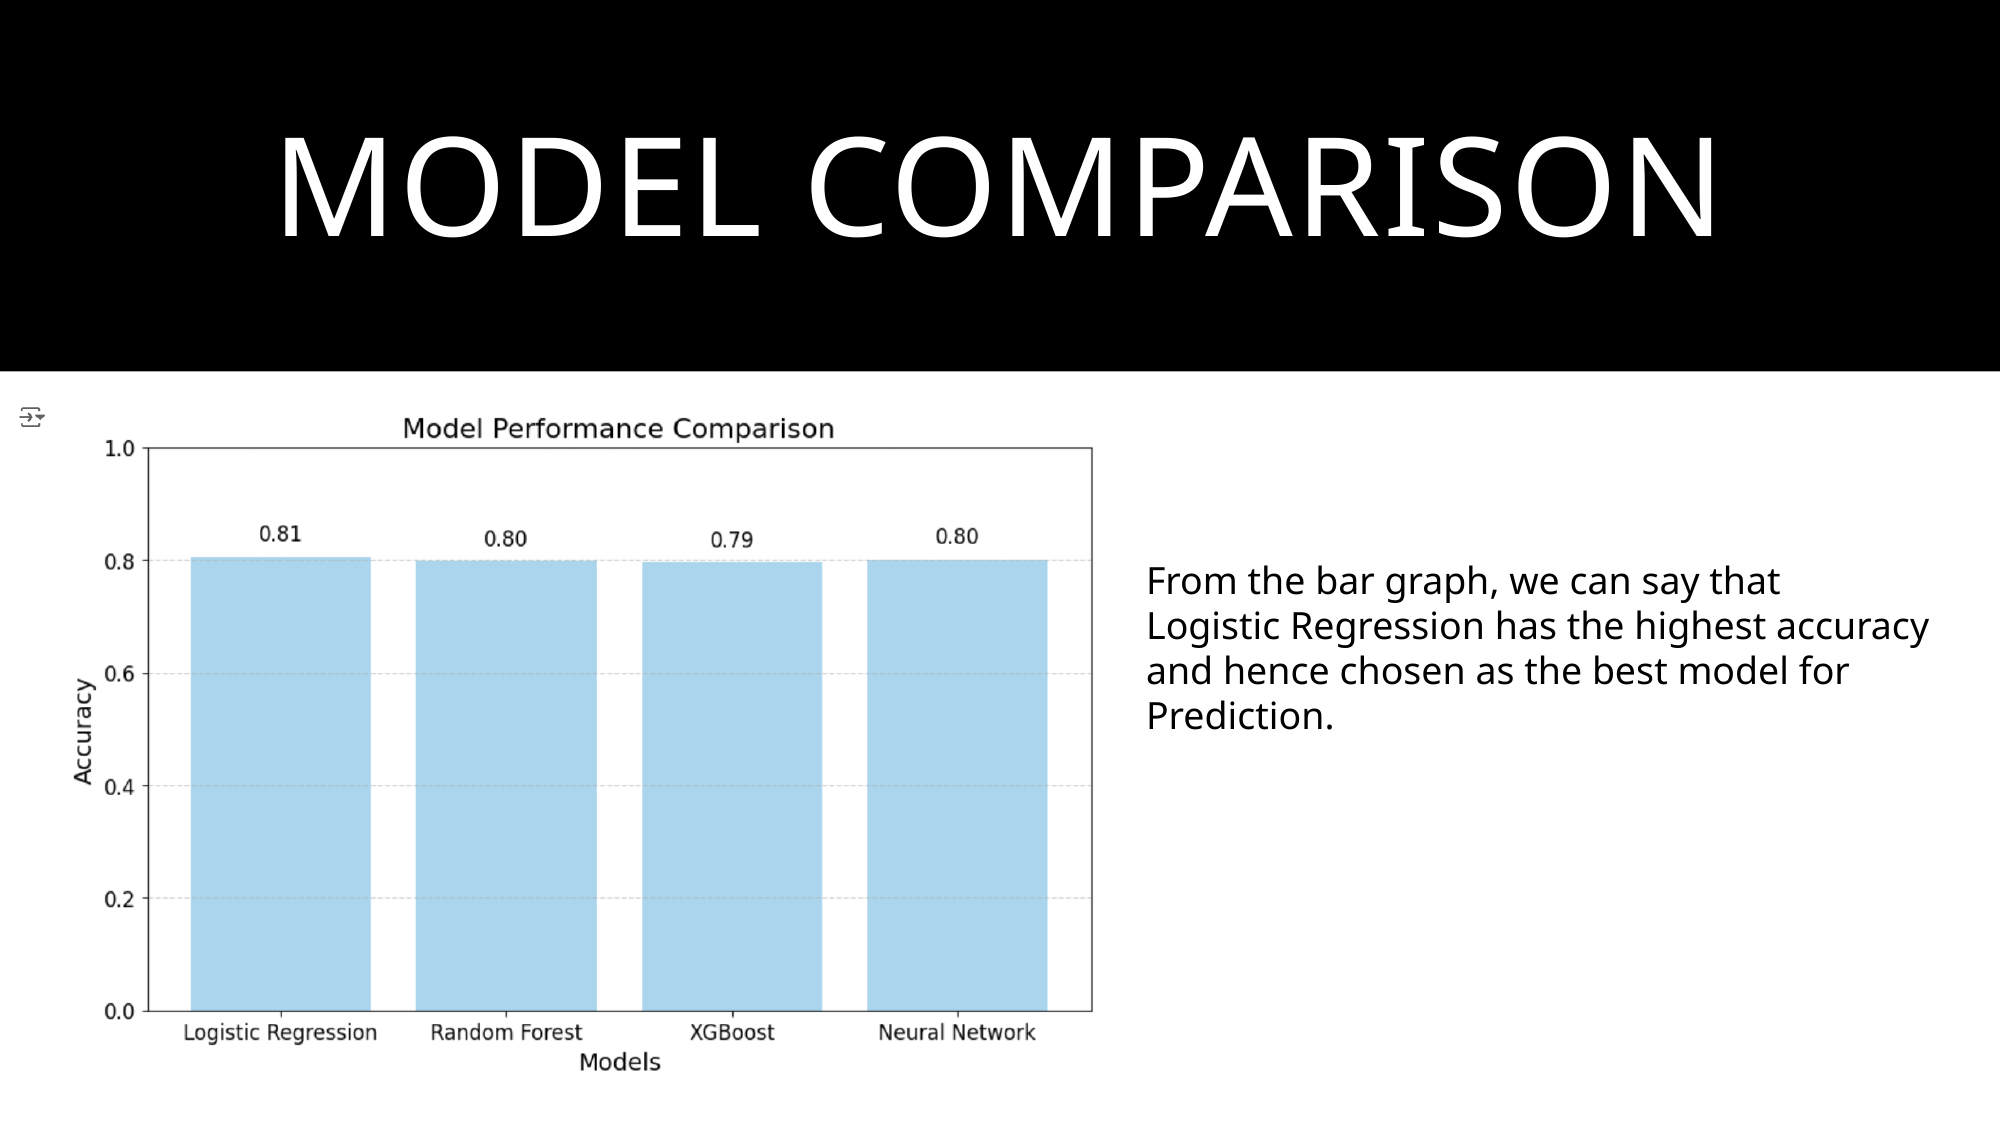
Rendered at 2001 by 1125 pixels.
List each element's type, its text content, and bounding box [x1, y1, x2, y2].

title Model comparison [157, 52, 1842, 332]
text_box From the bar graph, we can say that Logistic Regression has the highest accuracy and hence chosen as the best model for Prediction. [1161, 550, 1945, 745]
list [10, 396, 1161, 1098]
